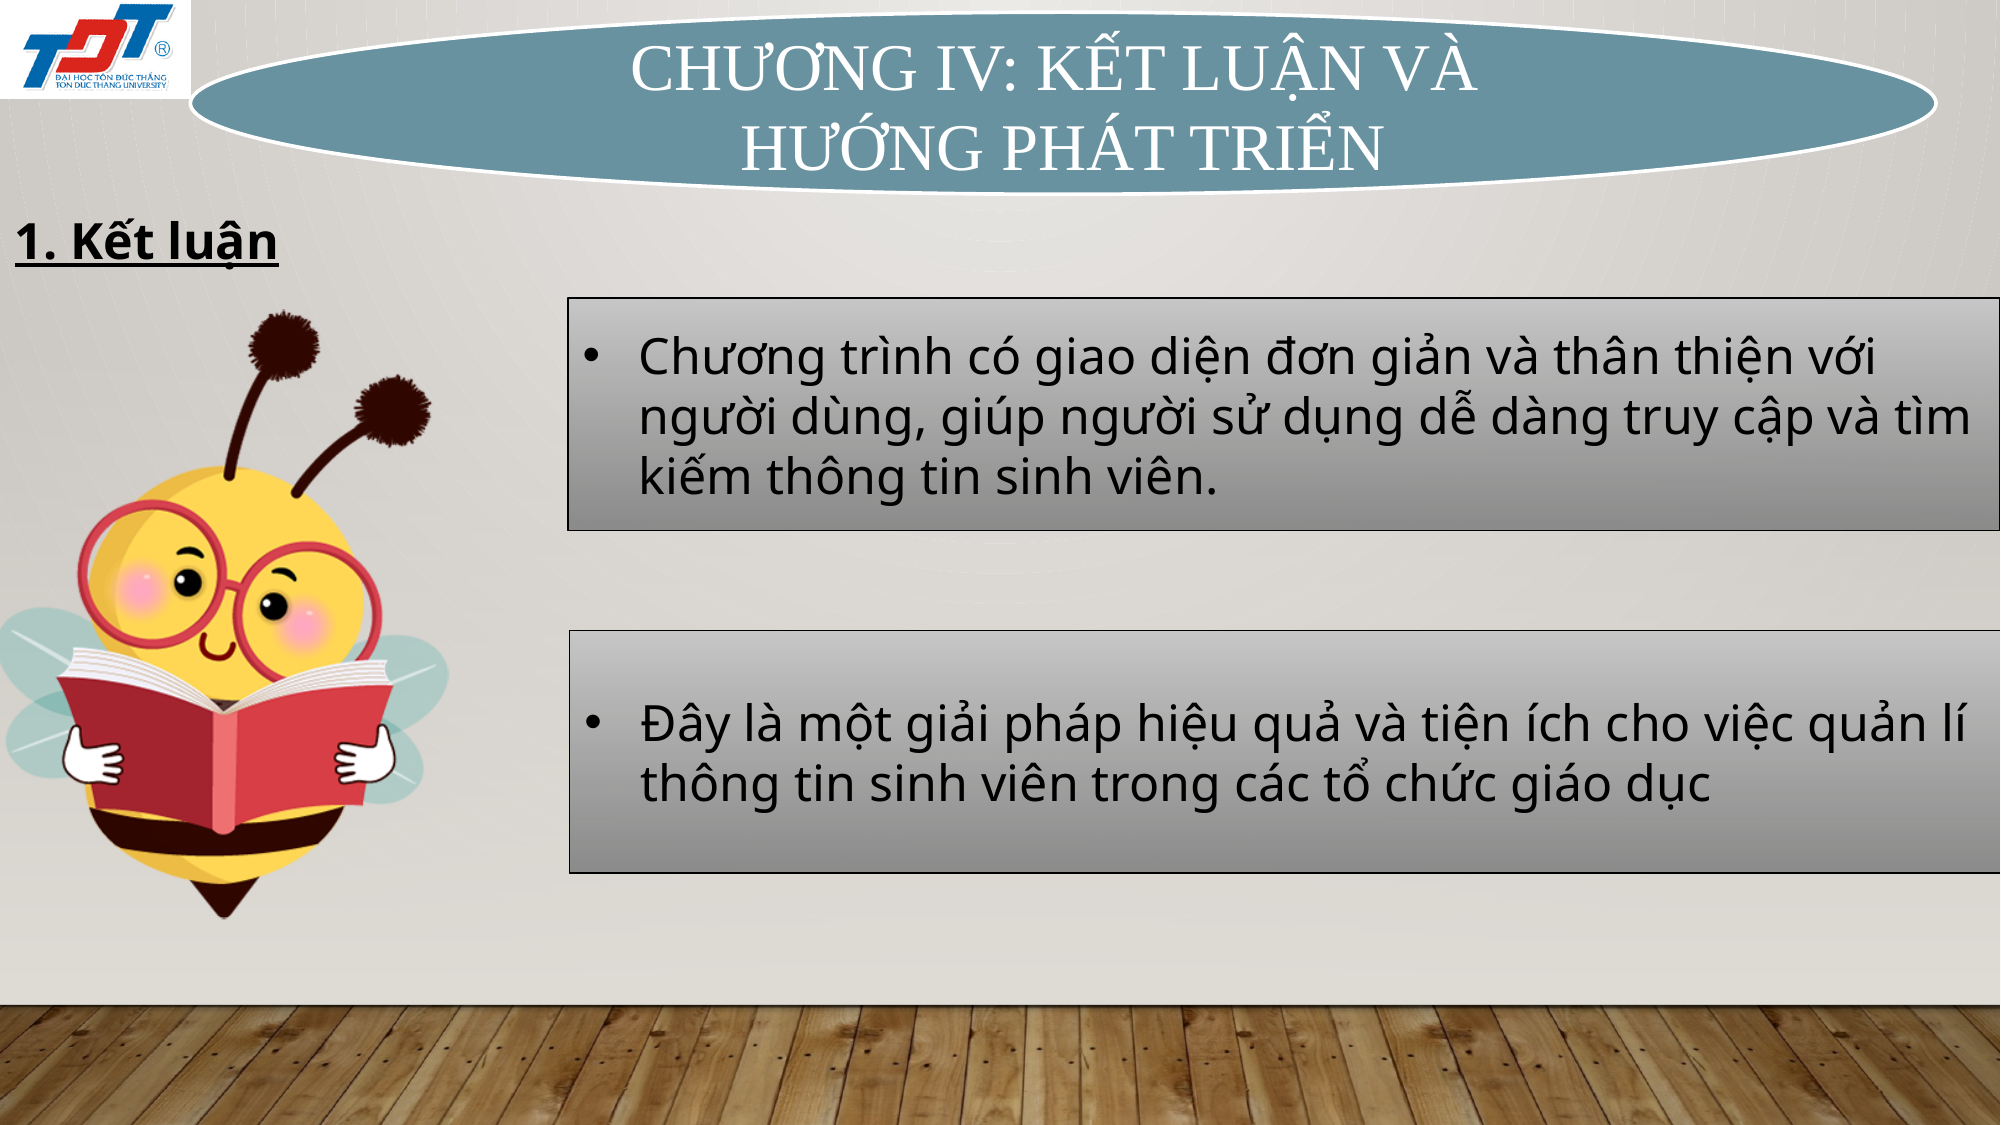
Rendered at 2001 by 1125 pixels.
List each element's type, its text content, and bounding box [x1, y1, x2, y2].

text_box 1. Kết luận [0, 202, 536, 277]
text_box Chương trình có giao diện đơn giản và thân thiện với người dùng, giúp người sử dụng dễ dàng truy cập và tìm kiếm thông tin sinh viên. [567, 297, 2000, 531]
picture [0, 297, 461, 932]
text_box CHƯƠNG IV: KẾT LUẬN VÀ HƯỚNG PHÁT TRIỂN [188, 10, 1938, 197]
picture [0, 0, 191, 99]
picture [0, 1005, 2000, 1125]
text_box Đây là một giải pháp hiệu quả và tiện ích cho việc quản lí thông tin sinh viên trong các tổ chức giáo dục [569, 630, 2000, 874]
